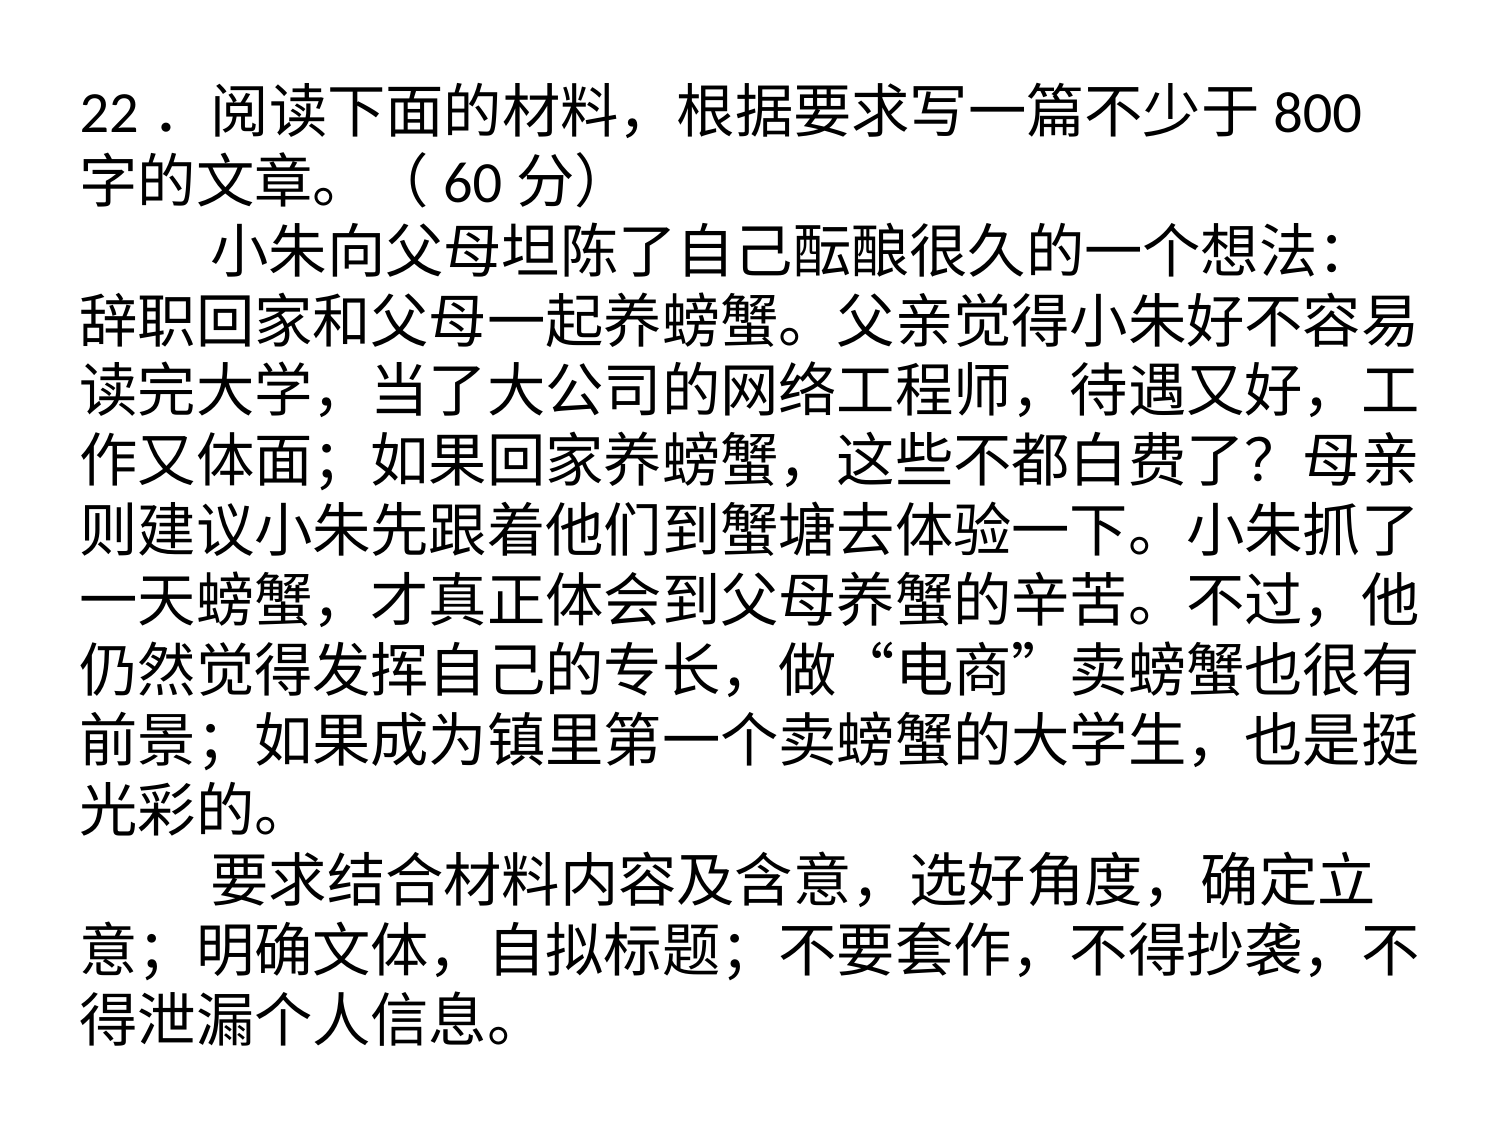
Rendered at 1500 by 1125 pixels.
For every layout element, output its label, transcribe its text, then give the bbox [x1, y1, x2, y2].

text_box 22．阅读下面的材料，根据要求写一篇不少于800字的文章。（60分） 小朱向父母坦陈了自己酝酿很久的一个想法：辞职回家和父母一起养螃蟹。父亲觉得小朱好不容易读完大学，当了大公司的网络工程师，待遇又好，工作又体面；如果回家养螃蟹，这些不都白费了？母亲则建议小朱先跟着他们到蟹塘去体验一下。小朱抓了一天螃蟹，才真正体会到父母养蟹的辛苦。不过，他仍然觉得发挥自己的专长，做“电商”卖螃蟹也很有前景；如果成为镇里第一个卖螃蟹的大学生，也是挺光彩的。 要求结合材料内容及含意，选好角度，确定立意；明确文体，自拟标题；不要套作，不得抄袭，不得泄漏个人信息。 [64, 66, 1436, 1061]
